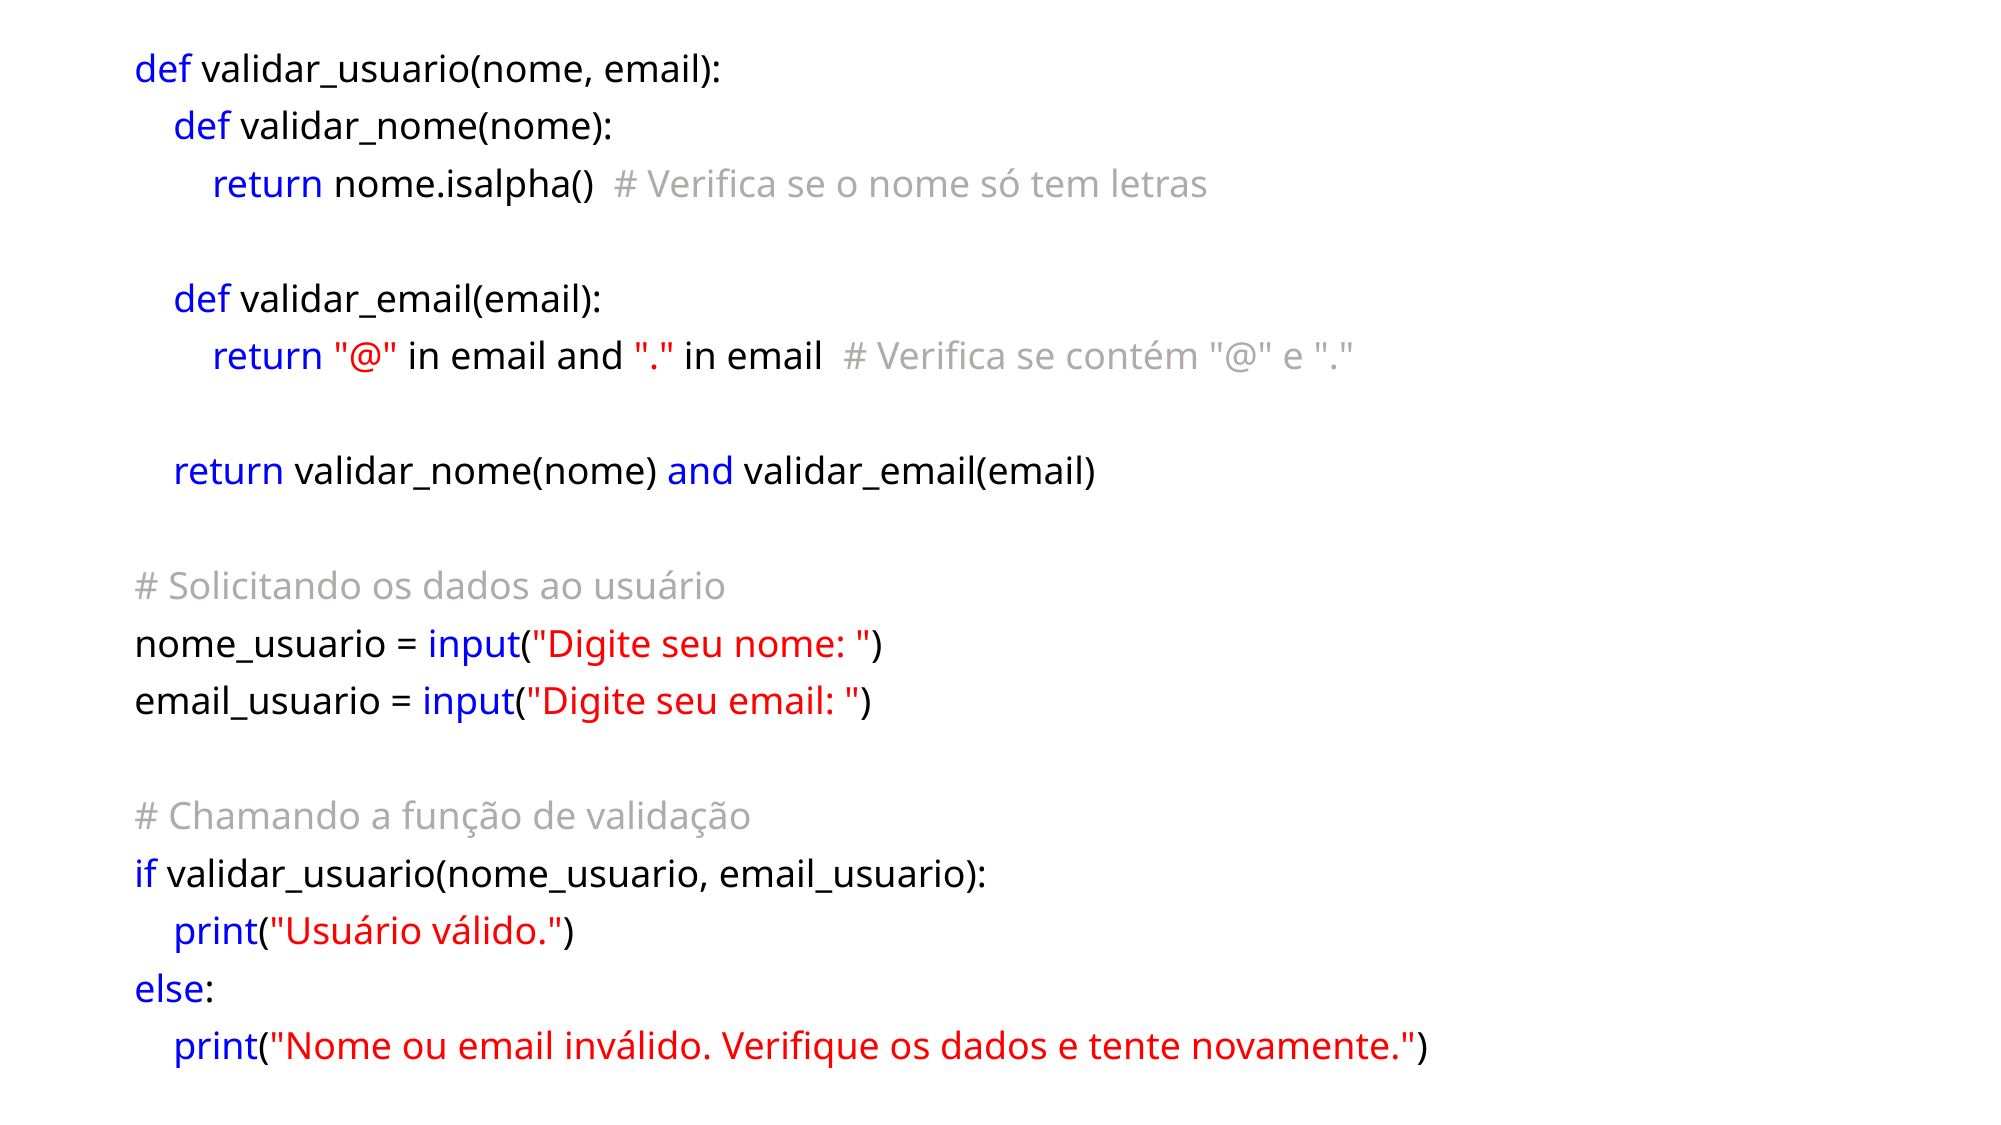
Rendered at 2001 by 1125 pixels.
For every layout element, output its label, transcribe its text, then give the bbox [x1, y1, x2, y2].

list def validar_usuario(nome, email): def validar_nome(nome): return nome.isalpha() # Verifica se o nome só tem letras def validar_email(email): return "@" in email and "." in email # Verifica se contém "@" e "." return validar_nome(nome) and validar_email(email) # Solicitando os dados ao usuário nome_usuario = input("Digite seu nome: ") email_usuario = input("Digite seu email: ") # Chamando a função de validação if validar_usuario(nome_usuario, email_usuario): print("Usuário válido.") else: print("Nome ou email inválido. Verifique os dados e tente novamente.") [119, 37, 1884, 1089]
